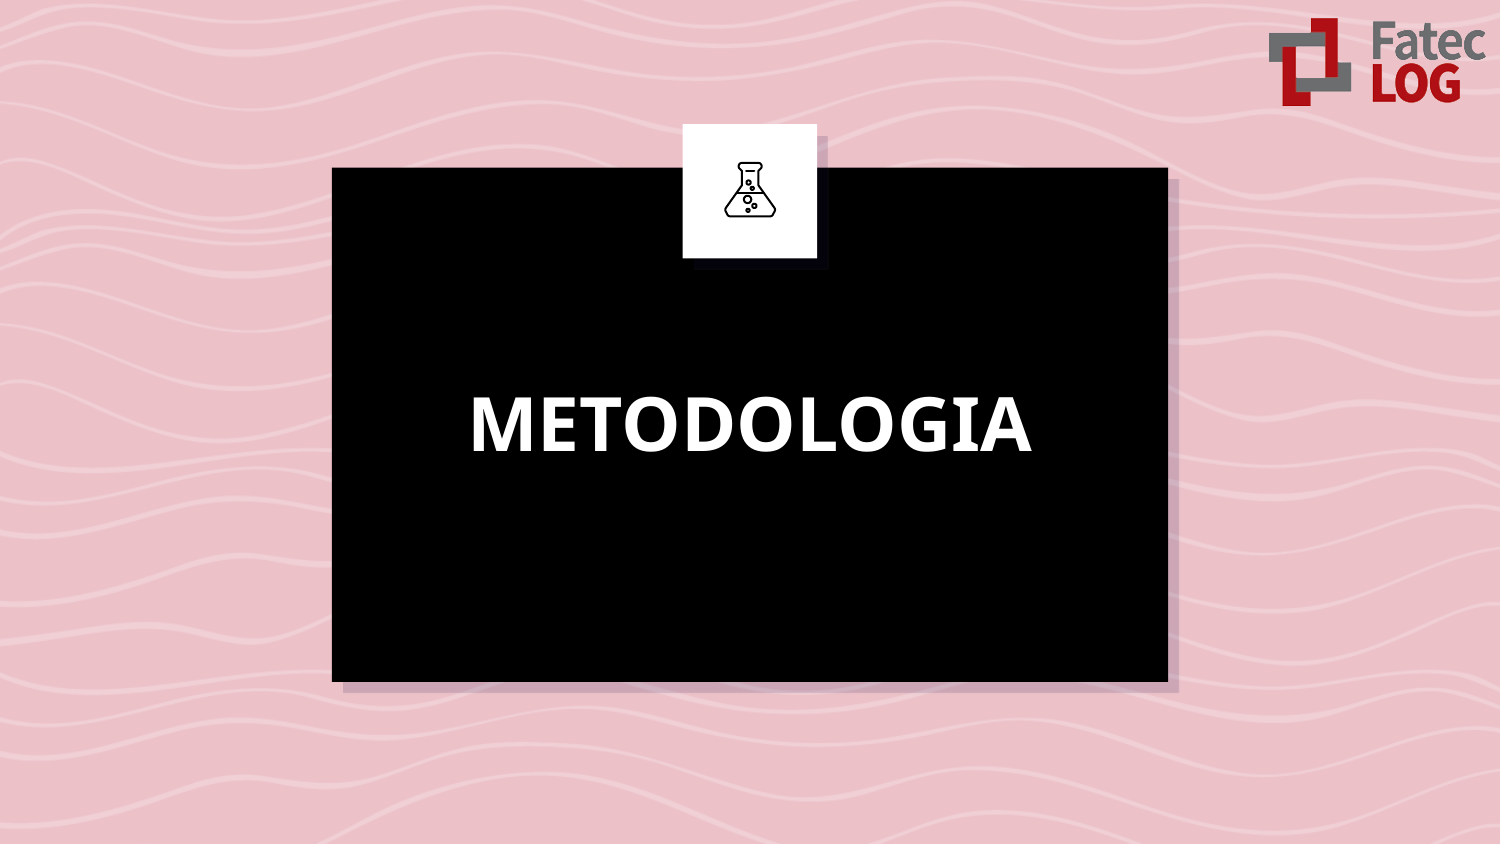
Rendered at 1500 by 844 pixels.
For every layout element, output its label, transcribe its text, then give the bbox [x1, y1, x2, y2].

picture [1259, 11, 1489, 116]
text_box METODOLOGIA [415, 351, 1085, 492]
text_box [725, 162, 776, 217]
